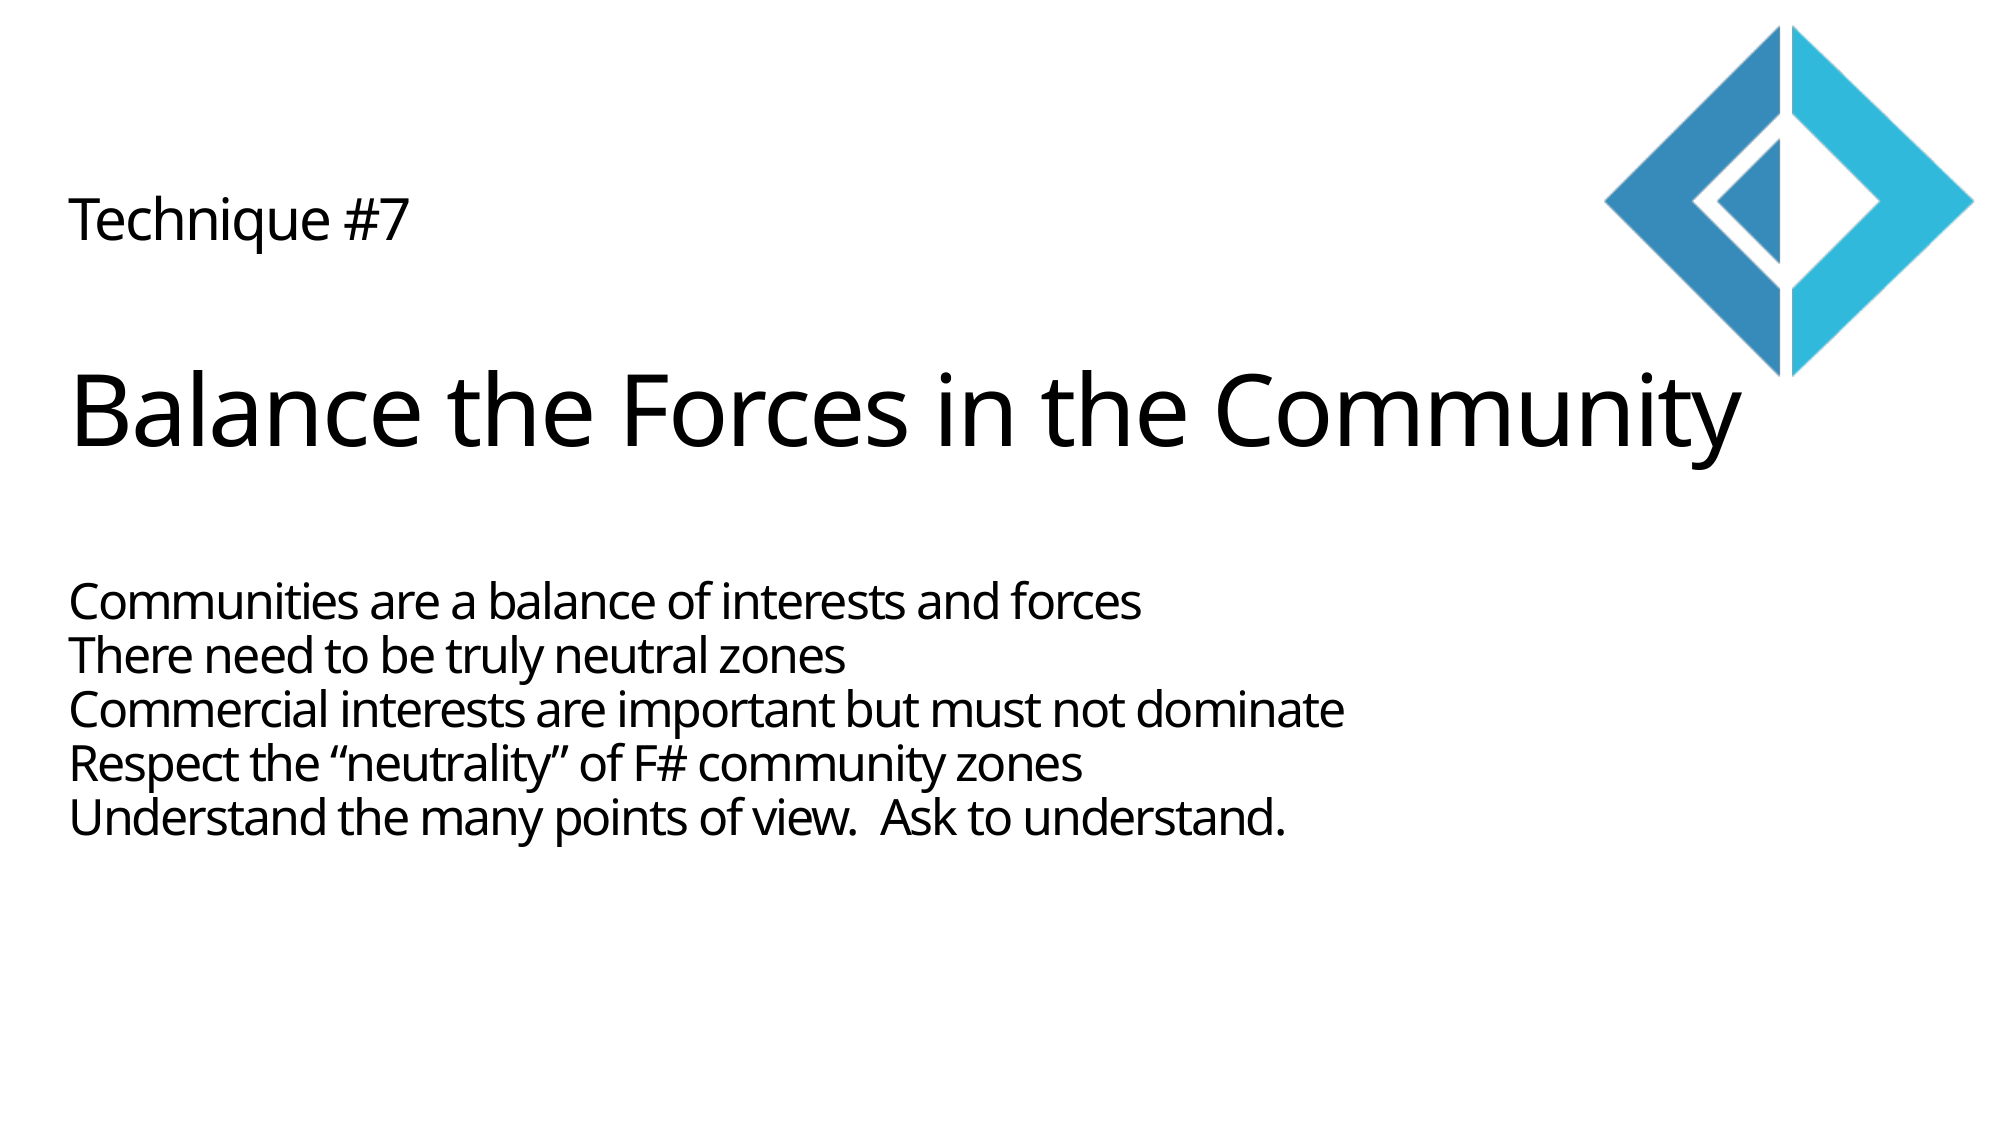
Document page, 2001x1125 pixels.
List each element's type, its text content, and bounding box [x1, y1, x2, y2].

picture [1589, 4, 1991, 406]
title Technique #7 Balance the Forces in the Community Communities are a balance of interests and forces There need to be truly neutral zones Commercial interests are important but must not dominate Respect the “neutrality” of F# community zones Understand the many points of view. Ask to understand. [68, 189, 1902, 854]
